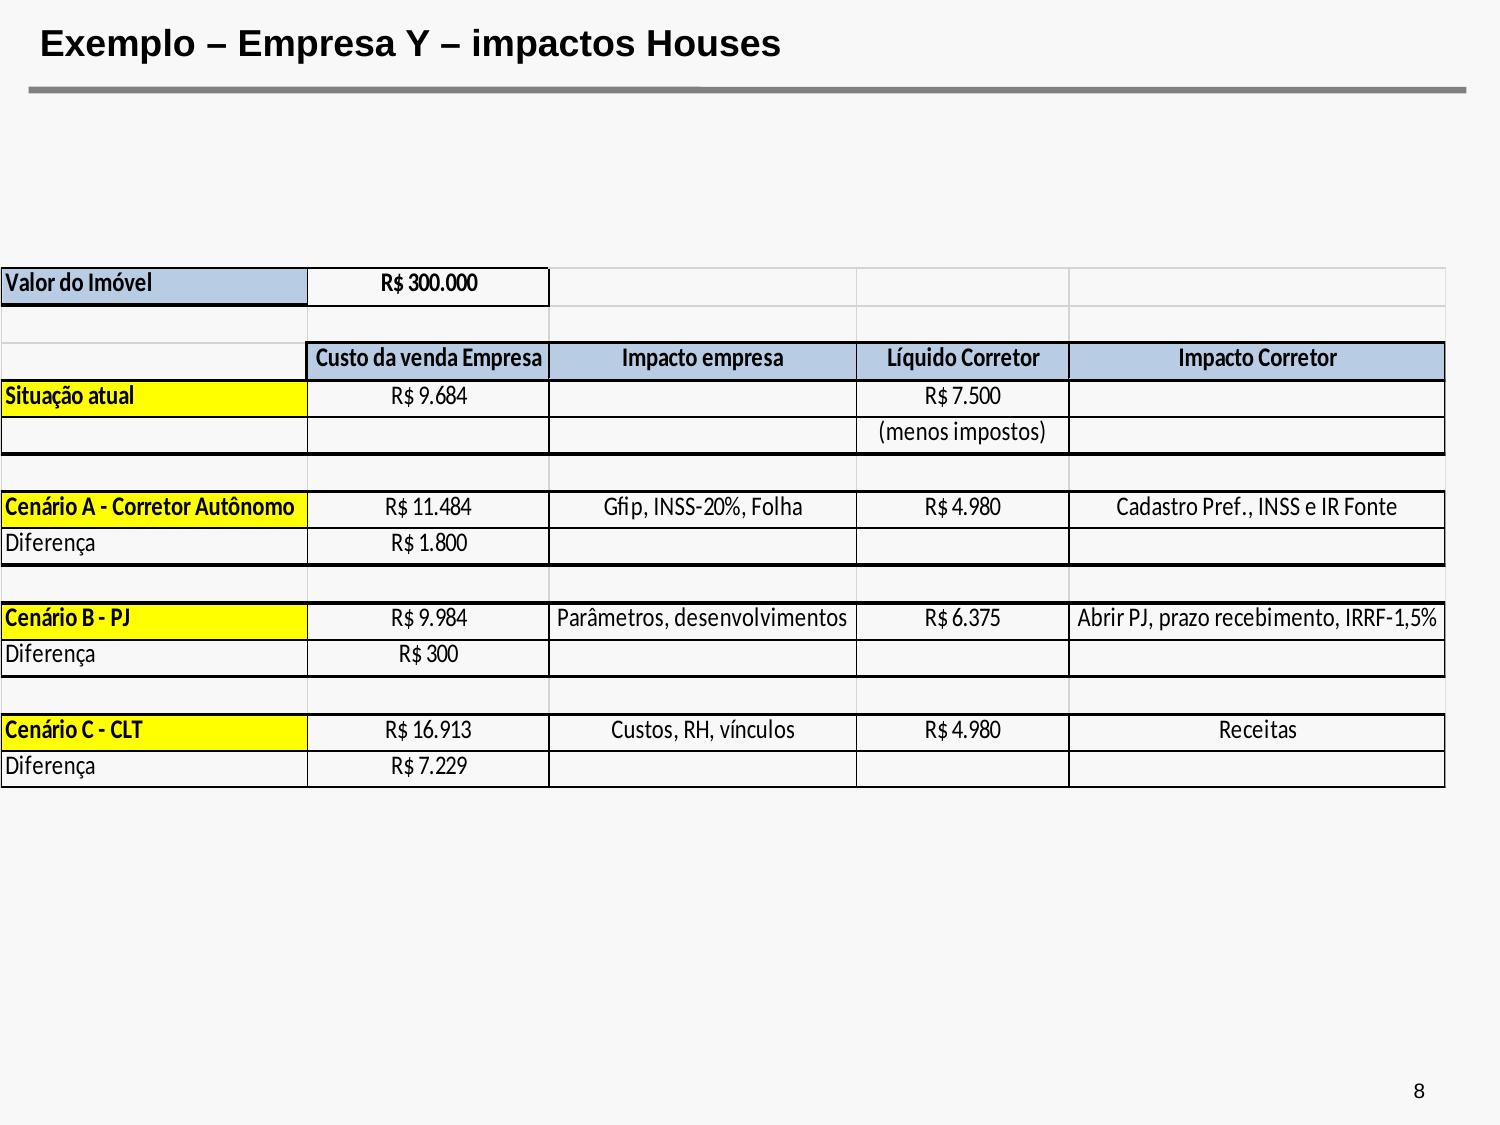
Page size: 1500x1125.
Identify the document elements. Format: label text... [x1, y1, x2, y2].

title Exemplo – Empresa Y – impactos Houses [39, 24, 1254, 66]
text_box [0, 266, 1448, 790]
text_box 8 [1074, 1077, 1425, 1103]
